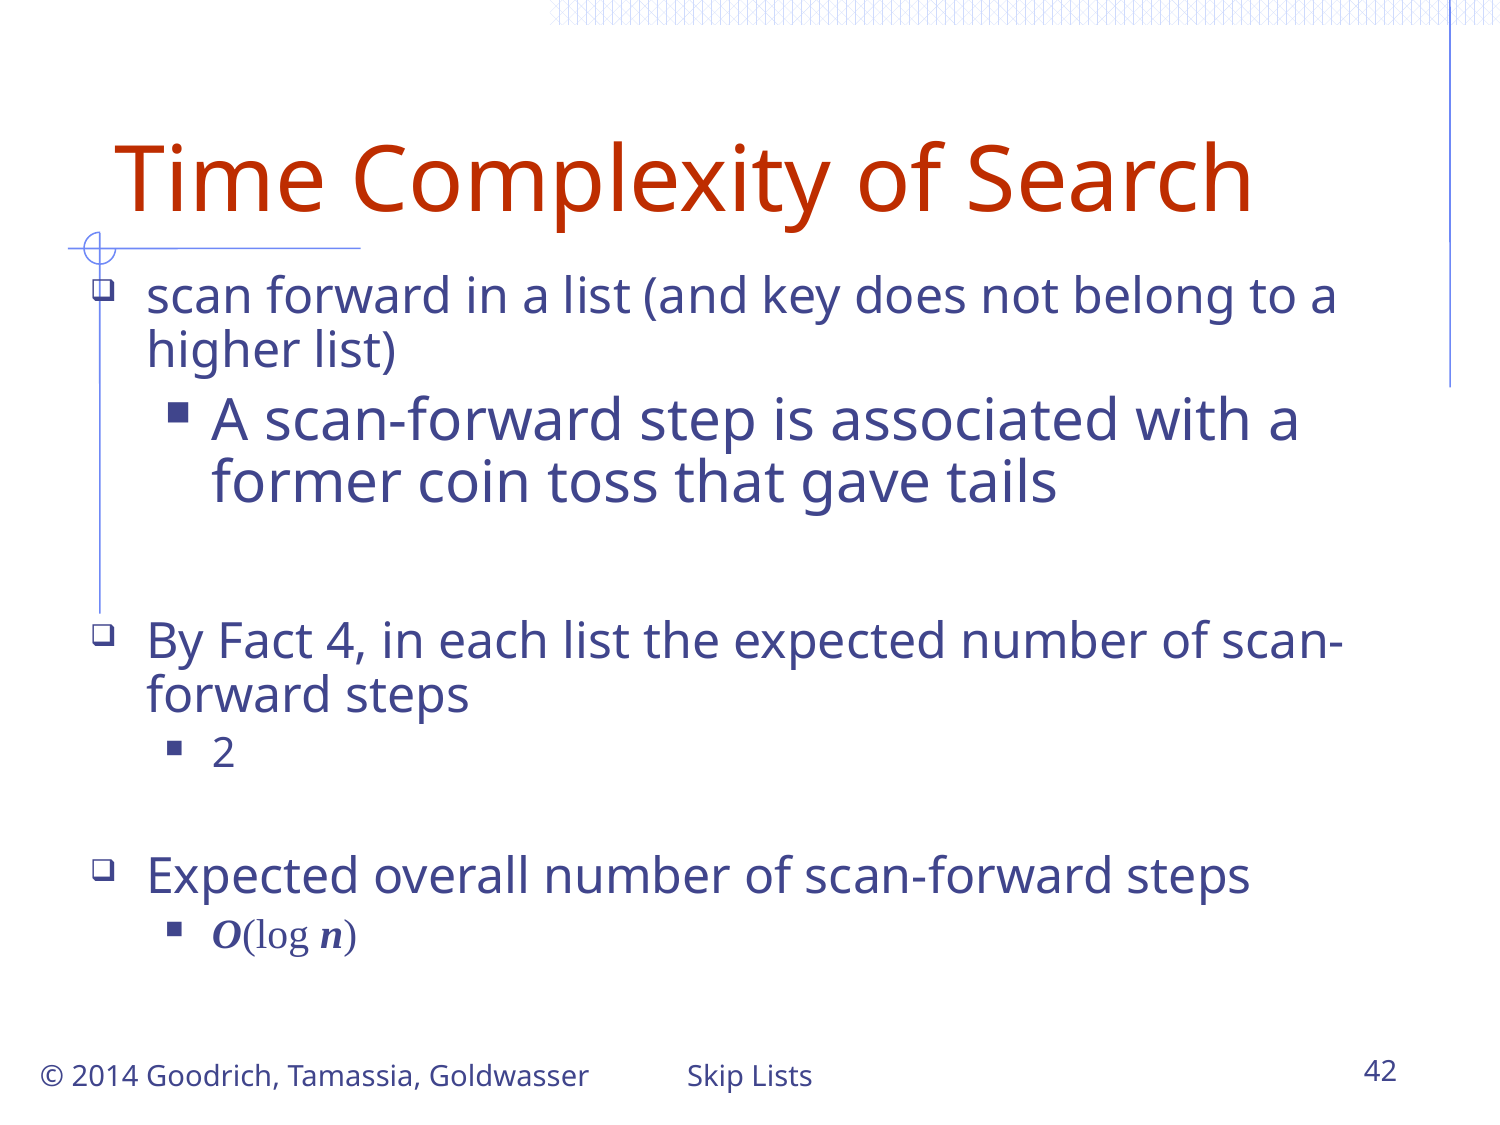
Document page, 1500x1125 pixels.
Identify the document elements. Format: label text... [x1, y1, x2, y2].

slide_number 42 [1074, 1075, 1413, 1101]
slide_number © 2014 Goodrich, Tamassia, Goldwasser [24, 1024, 651, 1101]
footer Skip Lists [651, 1075, 988, 1101]
list scan forward in a list (and key does not belong to a higher list) A scan-forward step is associated with a former coin toss that gave tails By Fact 4, in each list the expected number of scan-forward steps 2 Expected overall number of scan-forward steps O(log n) [75, 262, 1438, 1075]
title Time Complexity of Search [99, 50, 1413, 238]
